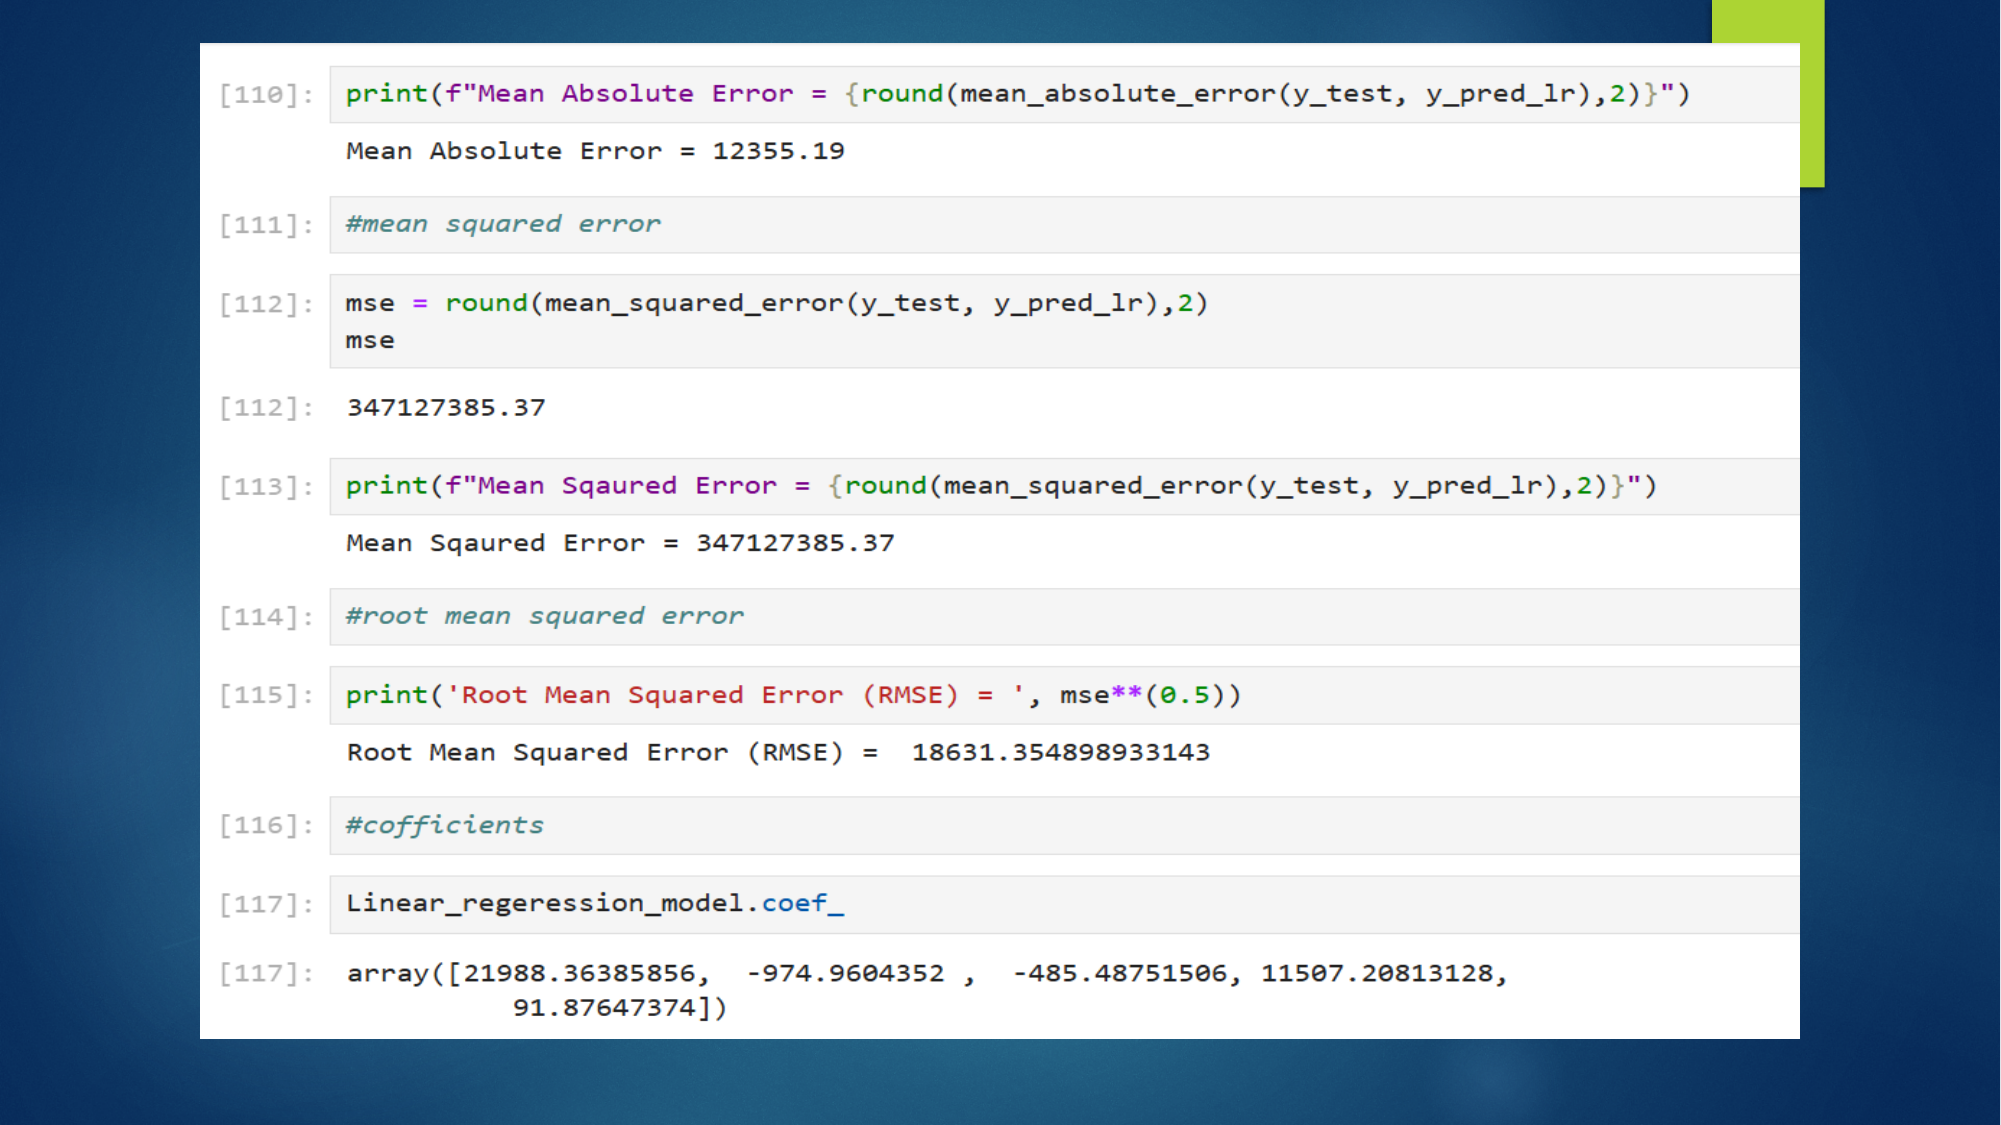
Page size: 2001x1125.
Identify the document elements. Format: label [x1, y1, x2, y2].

picture [0, 0, 1800, 1125]
